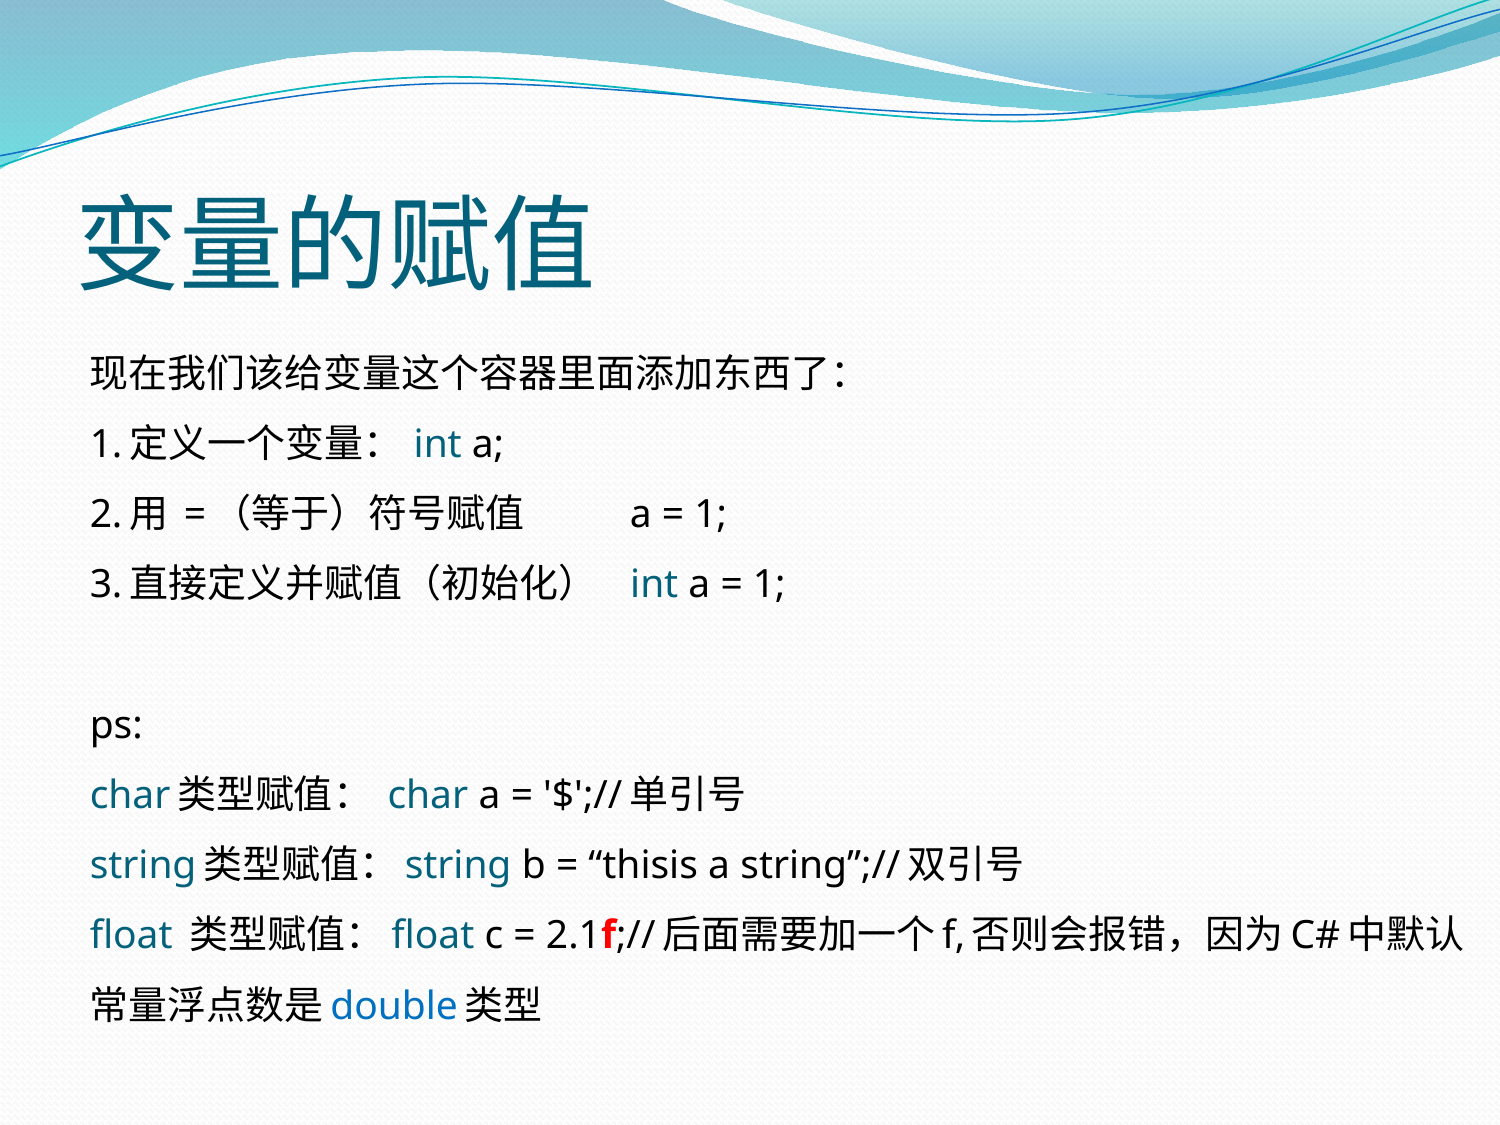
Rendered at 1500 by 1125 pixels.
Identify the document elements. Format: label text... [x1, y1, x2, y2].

list 现在我们该给变量这个容器里面添加东西了： 1.定义一个变量： int a; 2.用 =（等于）符号赋值 a = 1; 3.直接定义并赋值（初始化） int a = 1; ps: char类型赋值： char a = '$';//单引号 string类型赋值：string b = “thisis a string”;//双引号 float 类型赋值：float c = 2.1f;//后面需要加一个f,否则会报错，因为C#中默认常量浮点数是double类型 [75, 317, 1486, 1038]
title 变量的赋值 [75, 115, 1425, 303]
